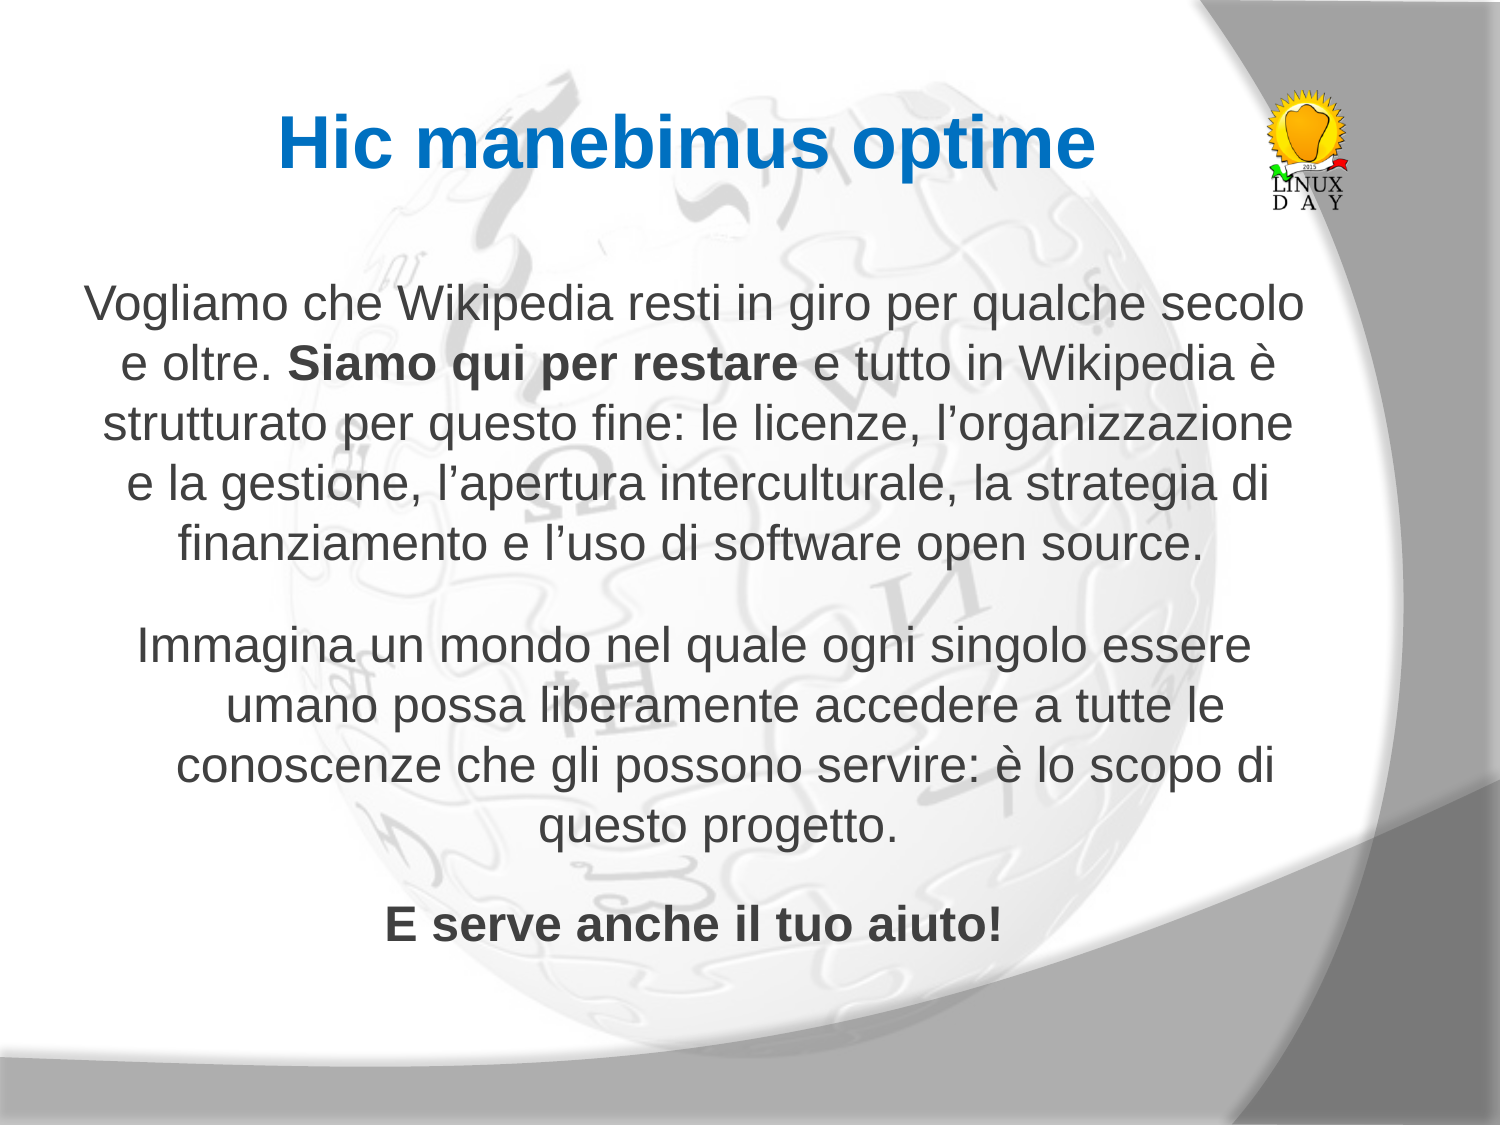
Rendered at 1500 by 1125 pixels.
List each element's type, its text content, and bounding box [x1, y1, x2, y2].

list Vogliamo che Wikipedia resti in giro per qualche secolo e oltre. Siamo qui per restare e tutto in Wikipedia è strutturato per questo fine: le licenze, l’organizzazione e la gestione, l’apertura interculturale, la strategia di finanziamento e l’uso di software open source. Immagina un mondo nel quale ogni singolo essere umano possa liberamente accedere a tutte le conoscenze che gli possono servire: è lo scopo di questo progetto. E serve anche il tuo aiuto! [58, 262, 1325, 1005]
title Hic manebimus optime [75, 45, 1300, 233]
picture [1265, 90, 1350, 212]
